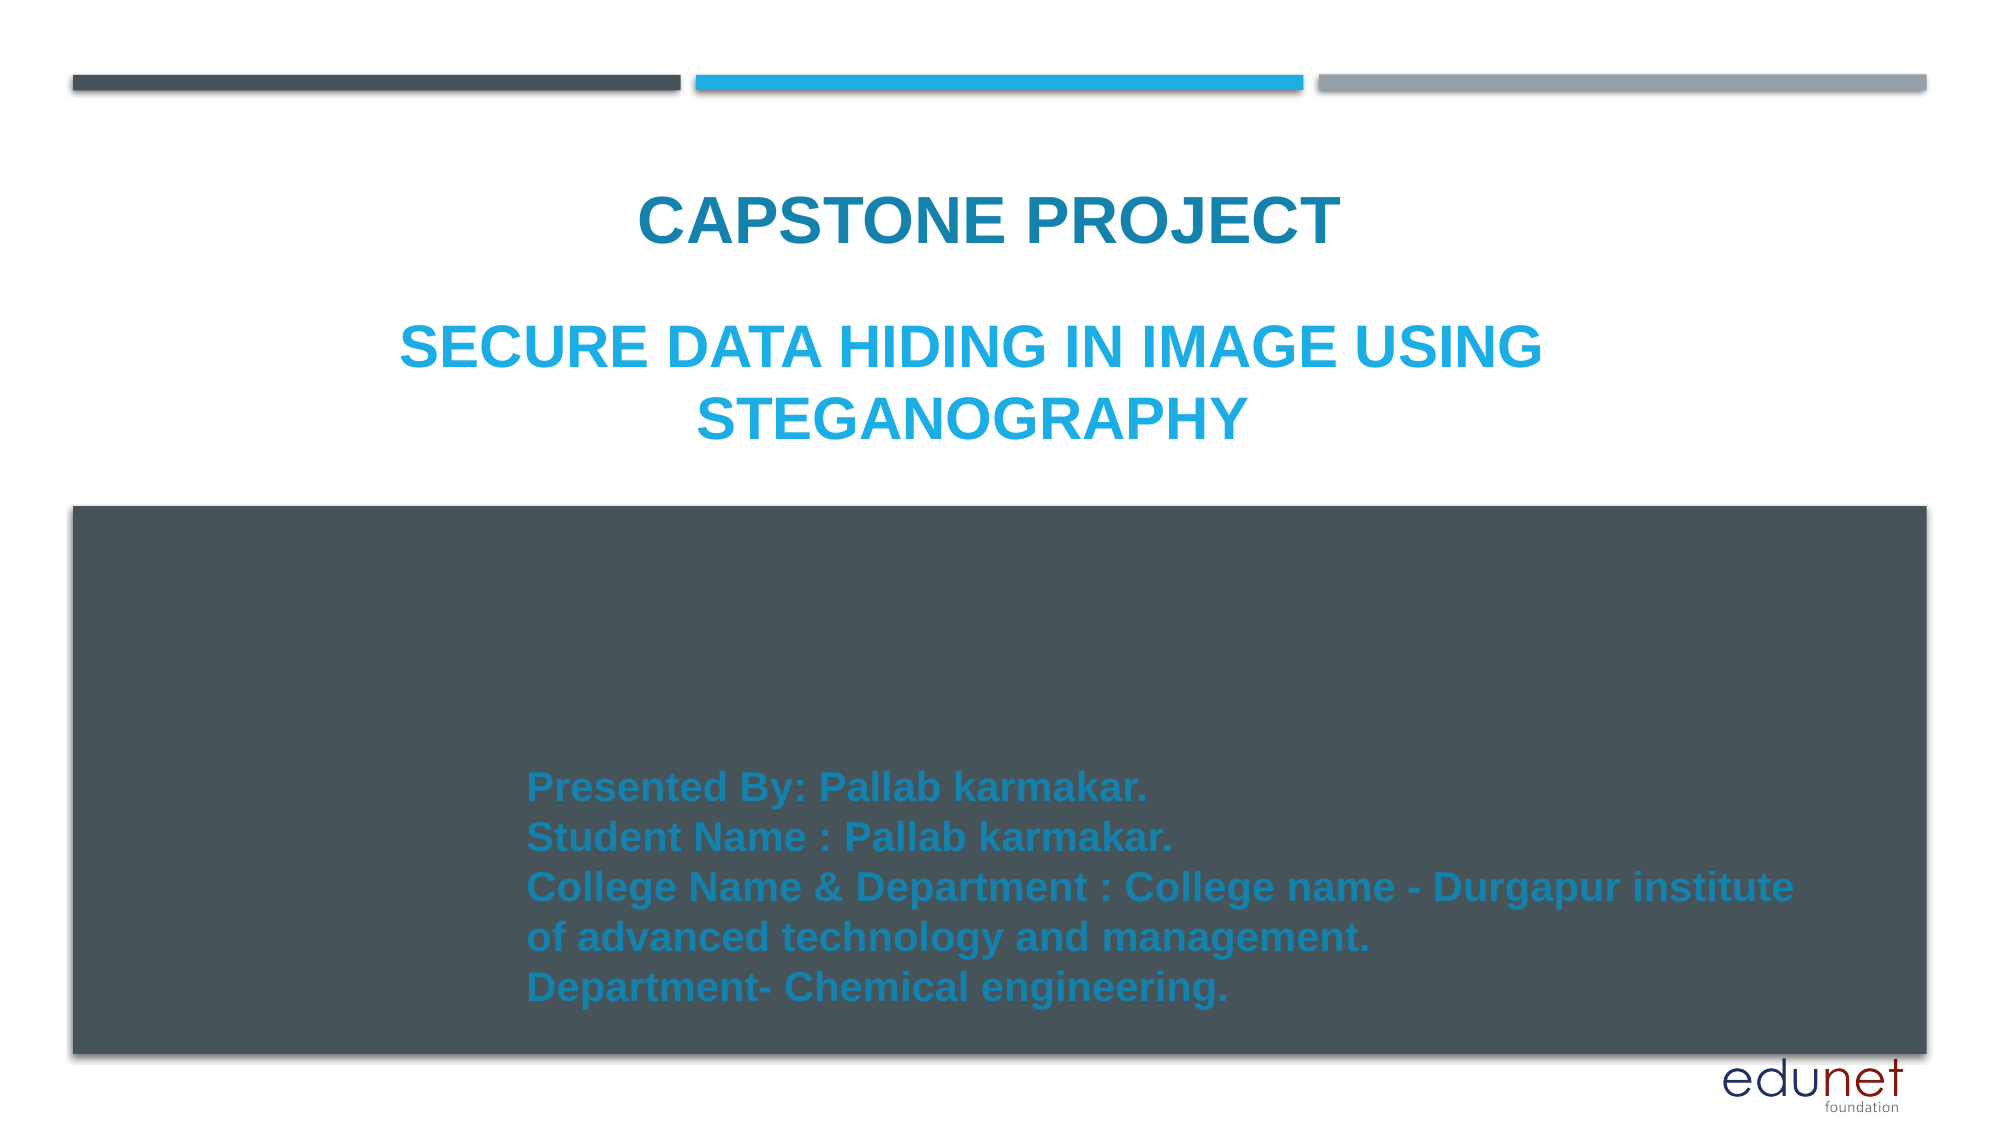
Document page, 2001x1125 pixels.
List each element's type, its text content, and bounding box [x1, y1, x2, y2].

picture [1719, 1056, 1905, 1116]
text_box CAPSTONE PROJECT [0, 169, 2000, 265]
title Secure DATA HIDING in Image using STEGANOGRAPHy [222, 298, 1723, 460]
text_box Presented By: Pallab karmakar. Student Name : Pallab karmakar. College Name & Department : College name - Durgapur institute of advanced technology and management. Department- Chemical engineering. [511, 752, 1821, 1068]
